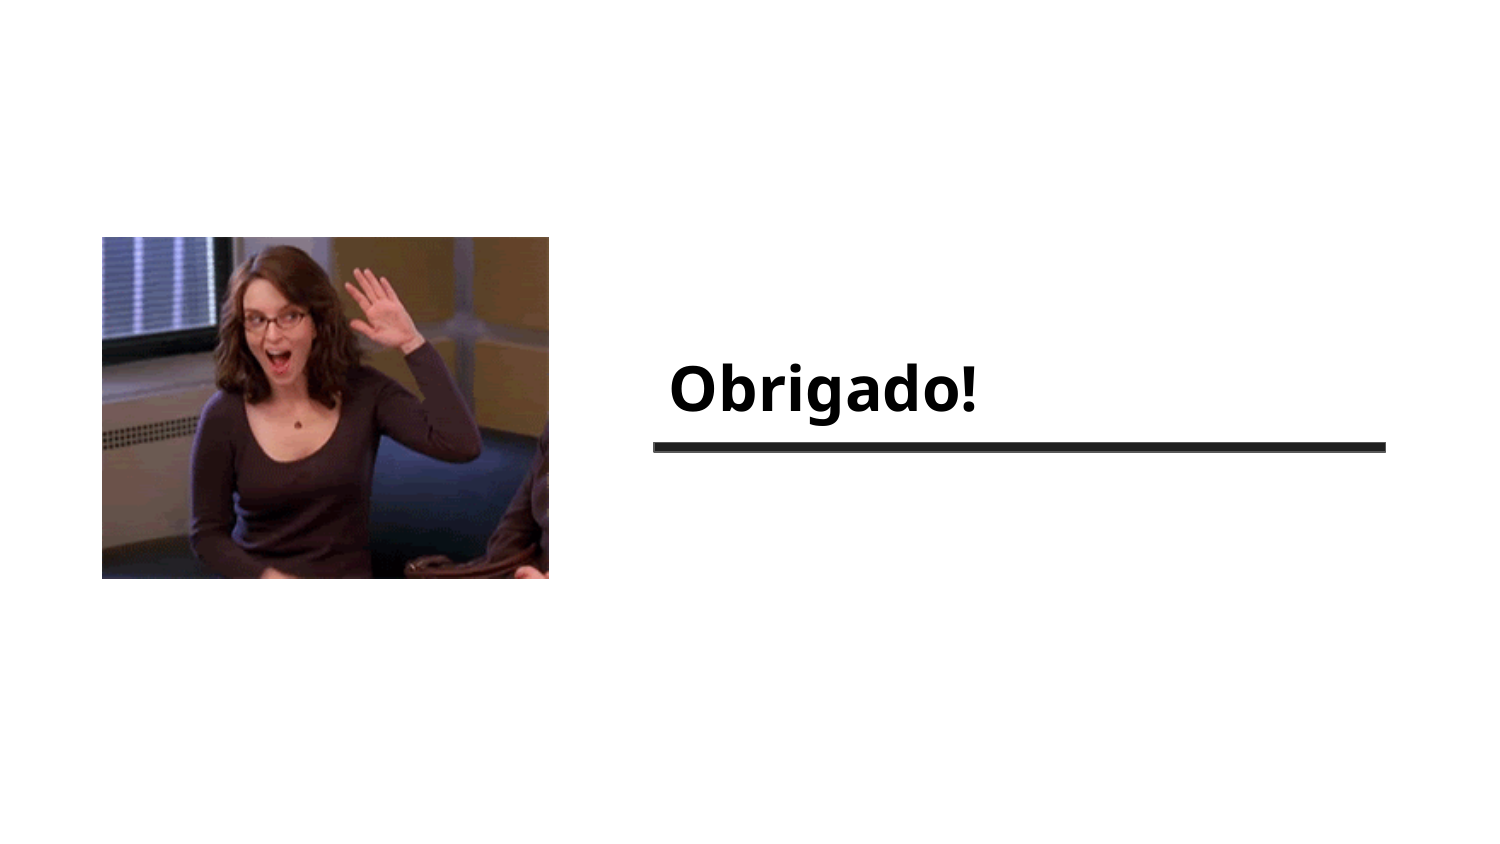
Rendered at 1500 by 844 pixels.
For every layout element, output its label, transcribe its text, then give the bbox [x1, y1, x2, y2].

text_box [654, 442, 1386, 453]
picture [102, 237, 550, 579]
subtitle Obrigado! [654, 322, 1386, 425]
